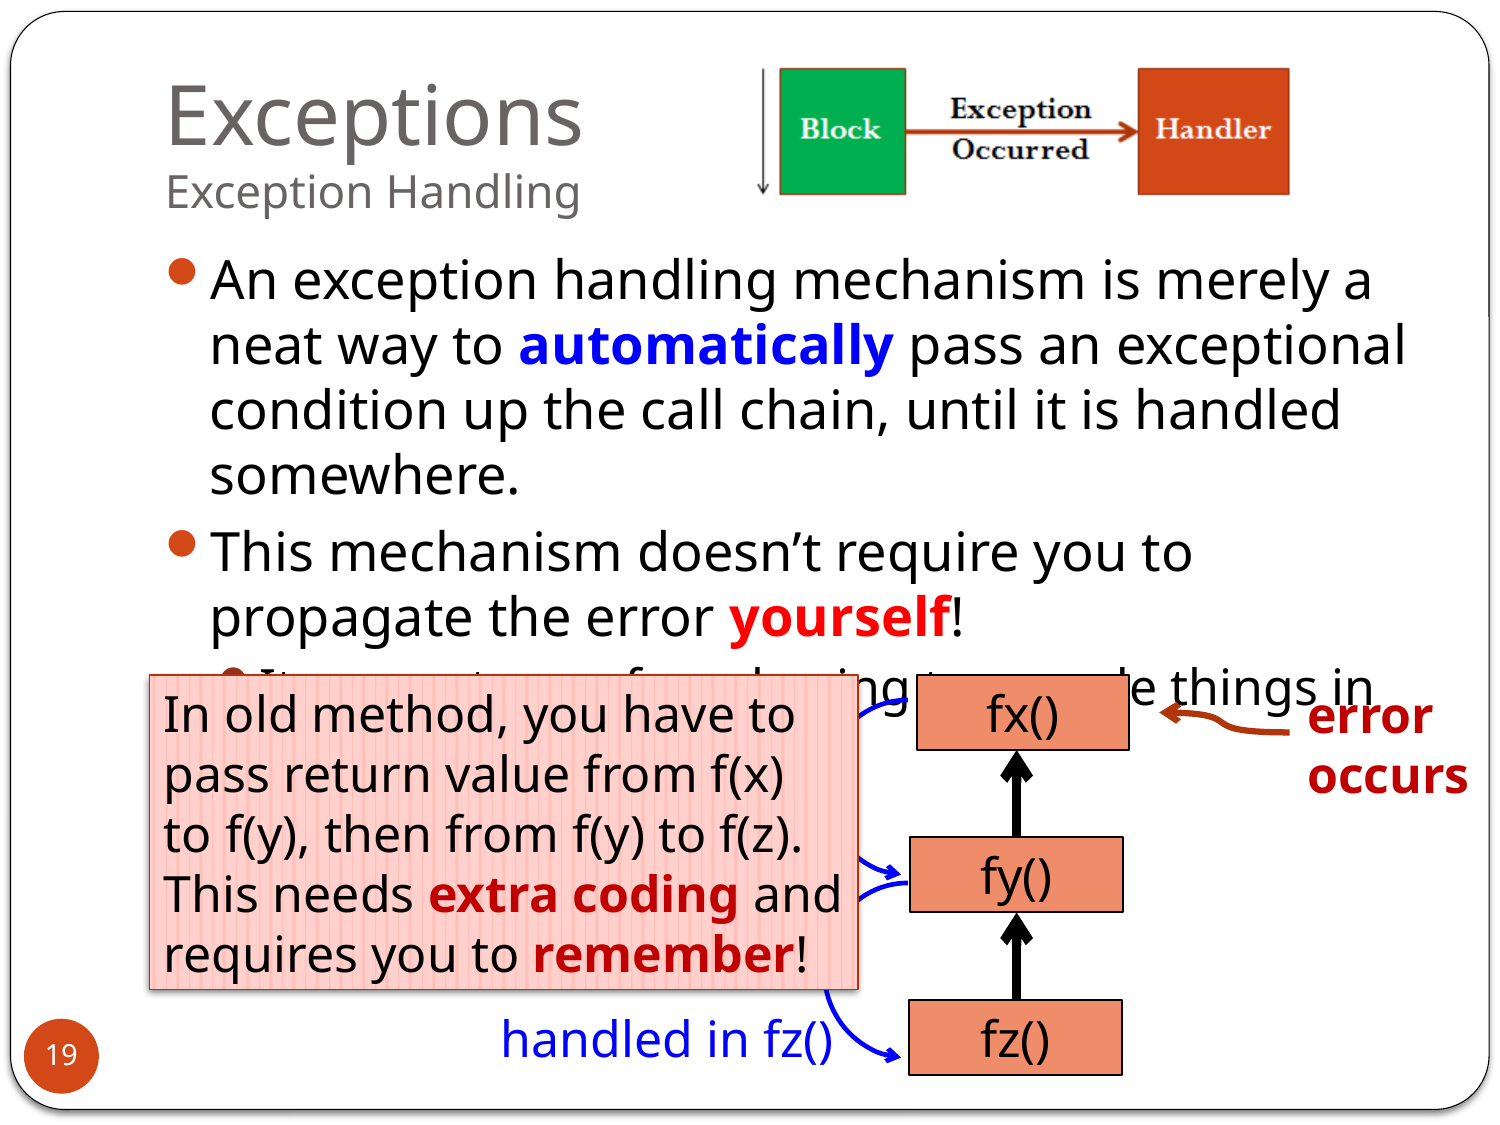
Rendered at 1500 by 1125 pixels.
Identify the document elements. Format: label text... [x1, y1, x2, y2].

slide_number 19 [23, 1018, 99, 1094]
text_box fx() [916, 674, 1130, 751]
text_box handled in fz() [485, 999, 849, 1075]
text_box [827, 882, 908, 1063]
text_box [863, 699, 908, 880]
list An exception handling mechanism is merely a neat way to automatically pass an exceptional condition up the call chain, until it is handled somewhere. This mechanism doesn’t require you to propagate the error yourself! It prevents you from having to encode things in return values. [150, 237, 1425, 1013]
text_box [1158, 675, 1476, 813]
text_box fz() [908, 999, 1123, 1076]
title Exceptions Exception Handling [150, 45, 1425, 233]
text_box In old method, you have to pass return value from f(x) to f(y), then from f(y) to f(z). This needs extra coding and requires you to remember! [149, 674, 859, 990]
text_box fy() [909, 836, 1124, 913]
picture [749, 62, 1293, 201]
